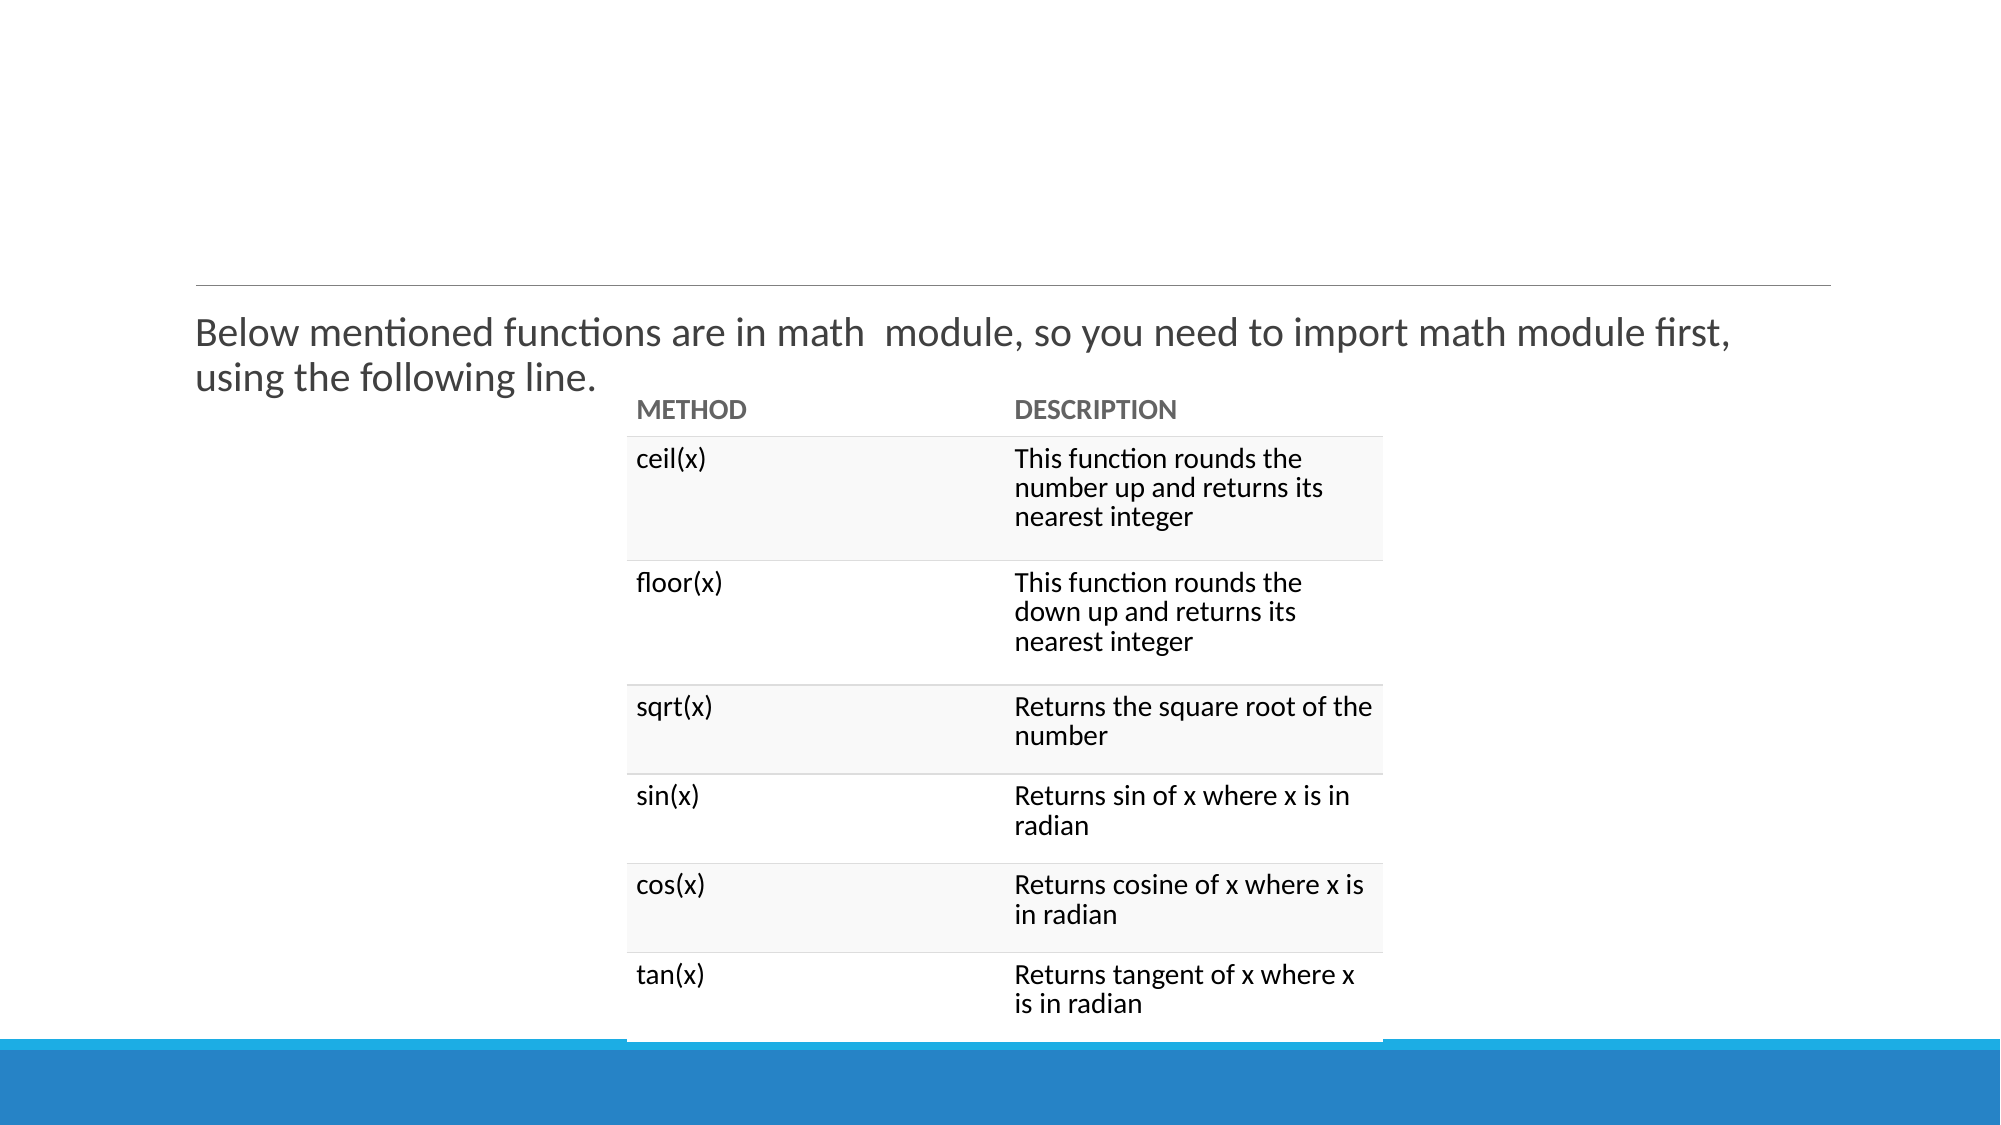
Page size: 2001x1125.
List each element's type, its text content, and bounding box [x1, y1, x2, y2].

table_cell Returns tangent of x where x is in radian [1005, 953, 1383, 1042]
table_cell cos(x) [627, 864, 1005, 952]
table_cell sin(x) [627, 775, 1005, 863]
table_cell sqrt(x) [627, 686, 1005, 773]
table_header METHOD [627, 382, 1005, 436]
list Below mentioned functions are in math module, so you need to import math module first, using the following line. [180, 302, 1830, 963]
table_cell Returns the square root of the number [1005, 686, 1383, 773]
table_cell This function rounds the down up and returns its nearest integer [1005, 561, 1383, 684]
table_header DESCRIPTION [1005, 382, 1383, 436]
table_cell Returns sin of x where x is in radian [1005, 775, 1383, 863]
table_cell This function rounds the number up and returns its nearest integer [1005, 437, 1383, 560]
table_cell Returns cosine of x where x is in radian [1005, 864, 1383, 952]
table_cell tan(x) [627, 953, 1005, 1042]
table_cell ceil(x) [627, 437, 1005, 560]
table_cell floor(x) [627, 561, 1005, 684]
